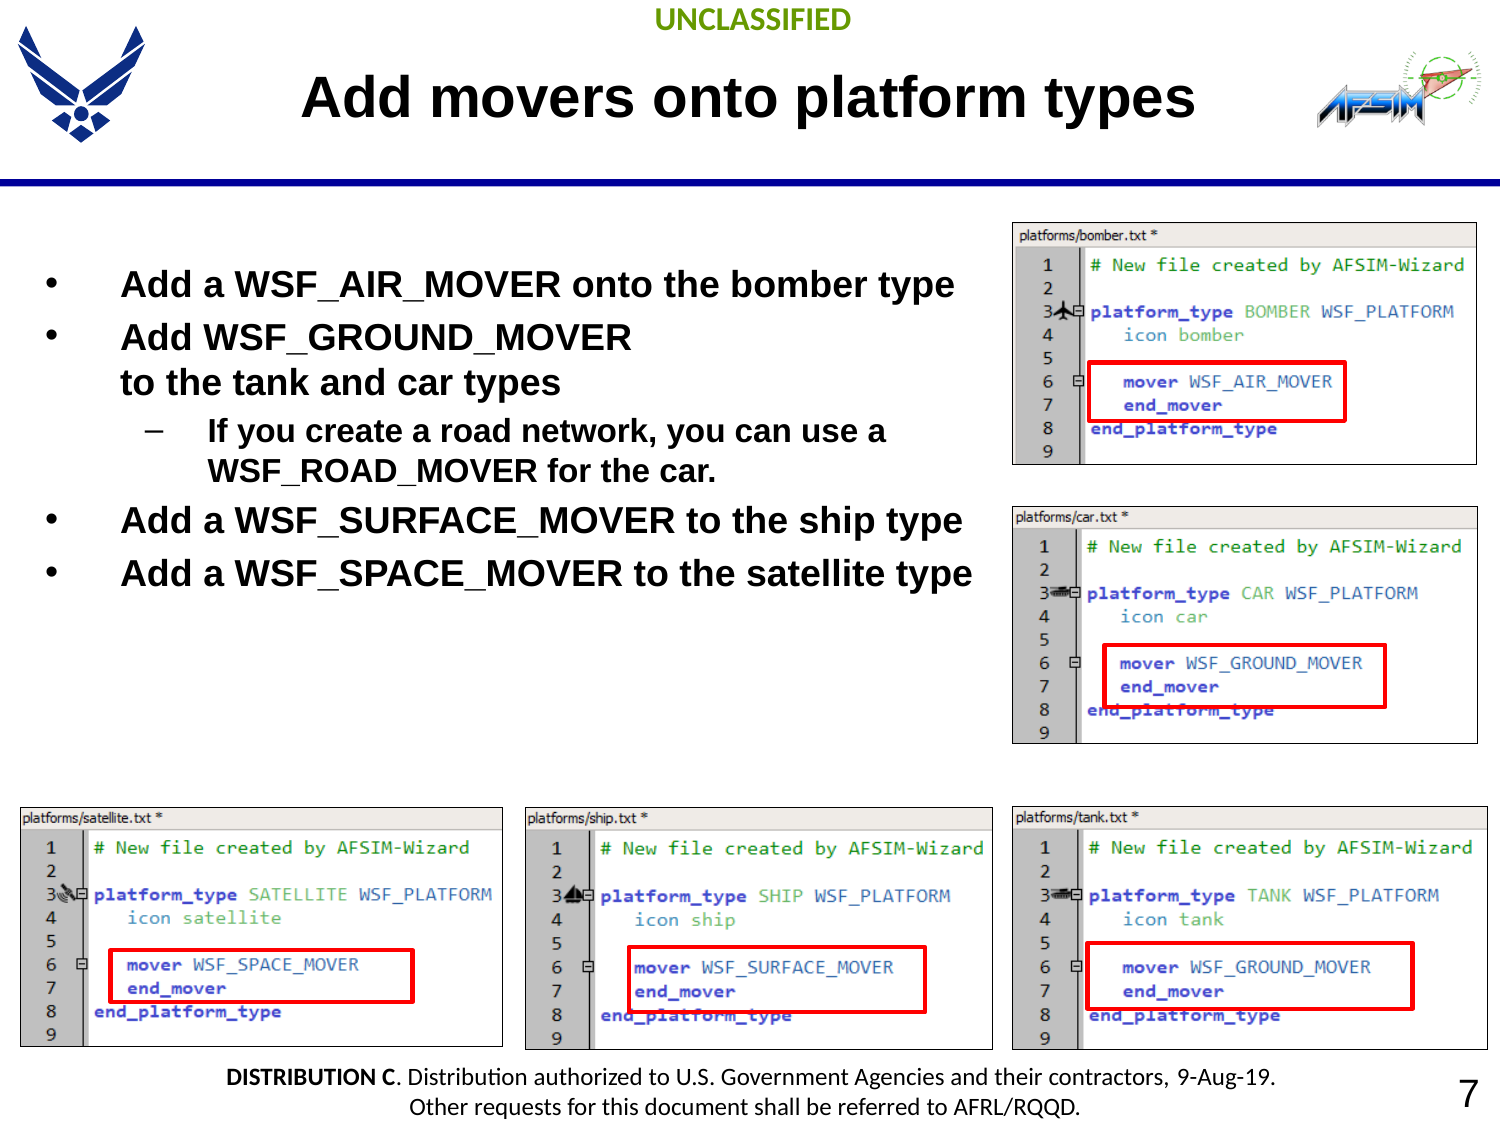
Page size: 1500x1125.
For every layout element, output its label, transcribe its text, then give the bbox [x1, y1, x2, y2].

title Add movers onto platform types [204, 0, 1293, 188]
picture [1011, 806, 1489, 1051]
picture [20, 806, 503, 1047]
list Add a WSF_AIR_MOVER onto the bomber type Add WSF_GROUND_MOVER to the tank and car types If you create a road network, you can use a WSF_ROAD_MOVER for the car. Add a WSF_SURFACE_MOVER to the ship type Add a WSF_SPACE_MOVER to the satellite type [24, 249, 1013, 788]
picture [525, 807, 993, 1051]
picture [1312, 42, 1491, 134]
picture [1011, 505, 1479, 745]
picture [1011, 222, 1477, 465]
